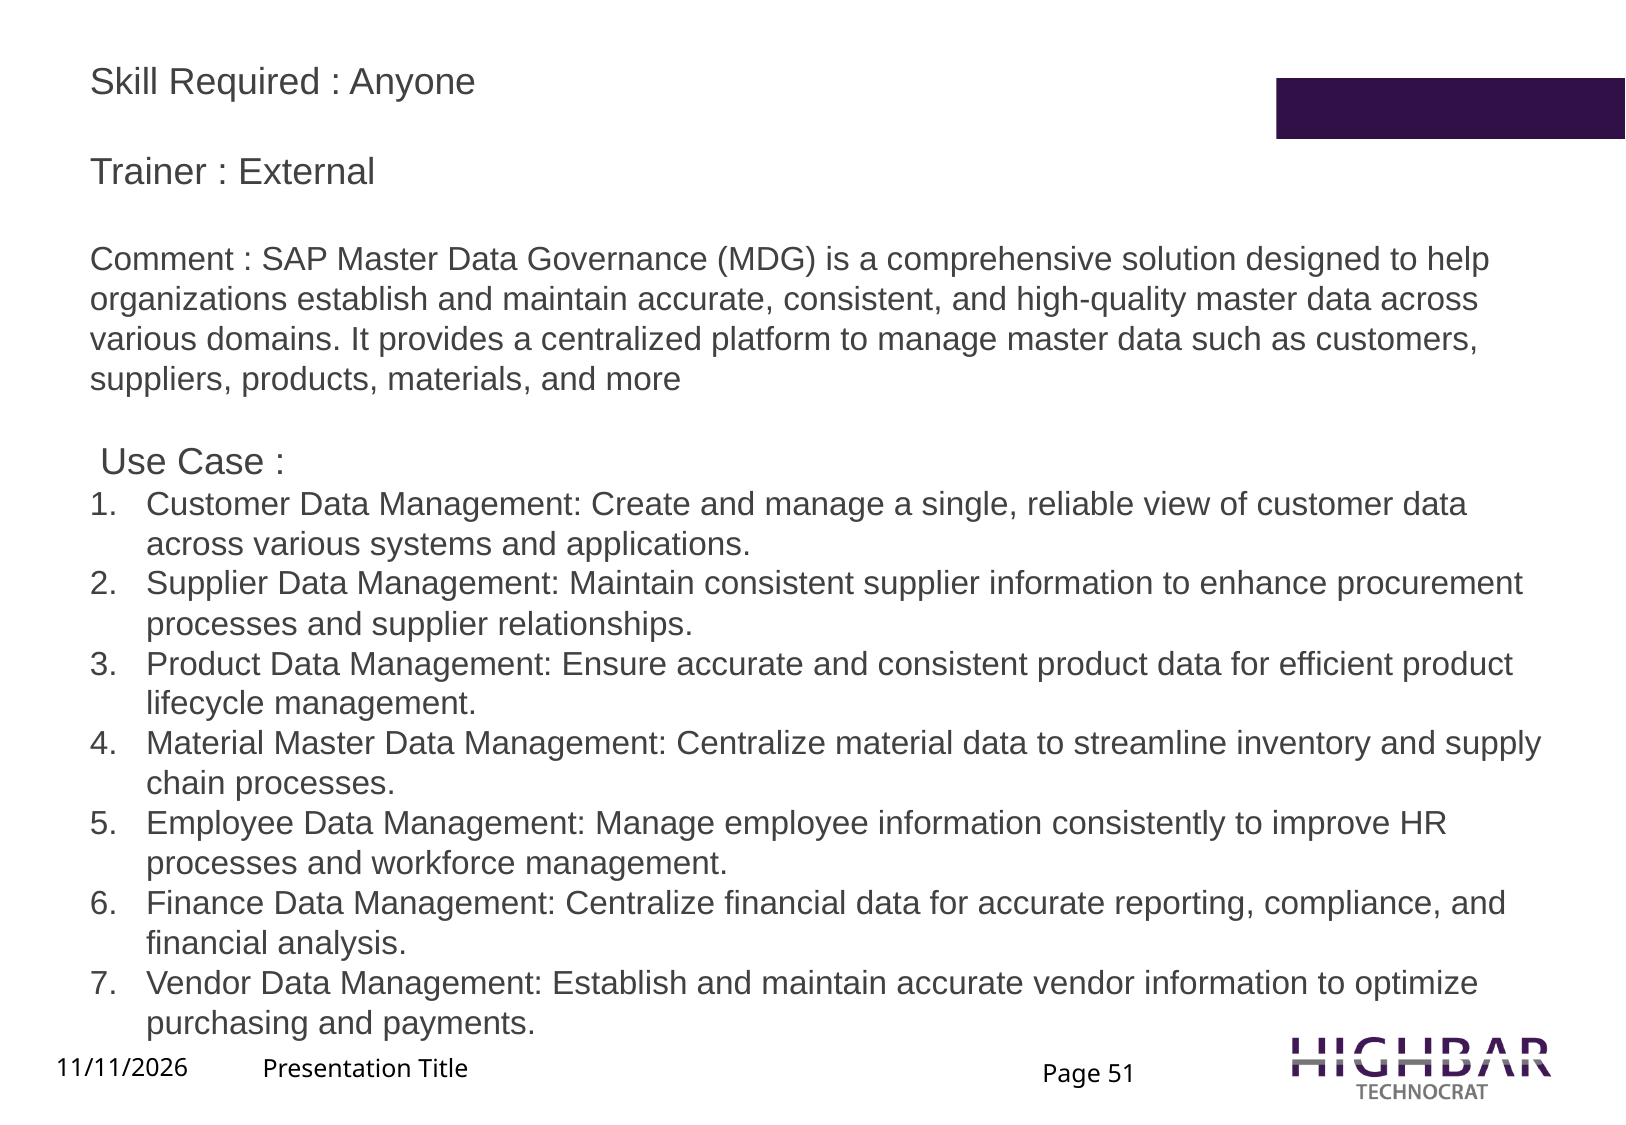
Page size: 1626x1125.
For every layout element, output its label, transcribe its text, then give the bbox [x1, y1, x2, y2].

picture [1289, 1049, 1553, 1100]
text_box Skill Required : Anyone Trainer : External Comment : SAP Master Data Governance (MDG) is a comprehensive solution designed to help organizations establish and maintain accurate, consistent, and high-quality master data across various domains. It provides a centralized platform to manage master data such as customers, suppliers, products, materials, and more Use Case : Customer Data Management: Create and manage a single, reliable view of customer data across various systems and applications. Supplier Data Management: Maintain consistent supplier information to enhance procurement processes and supplier relationships. Product Data Management: Ensure accurate and consistent product data for efficient product lifecycle management. Material Master Data Management: Centralize material data to streamline inventory and supply chain processes. Employee Data Management: Manage employee information consistently to improve HR processes and workforce management. Finance Data Management: Centralize financial data for accurate reporting, compliance, and financial analysis. Vendor Data Management: Establish and maintain accurate vendor information to optimize purchasing and payments. [74, 49, 1563, 1049]
